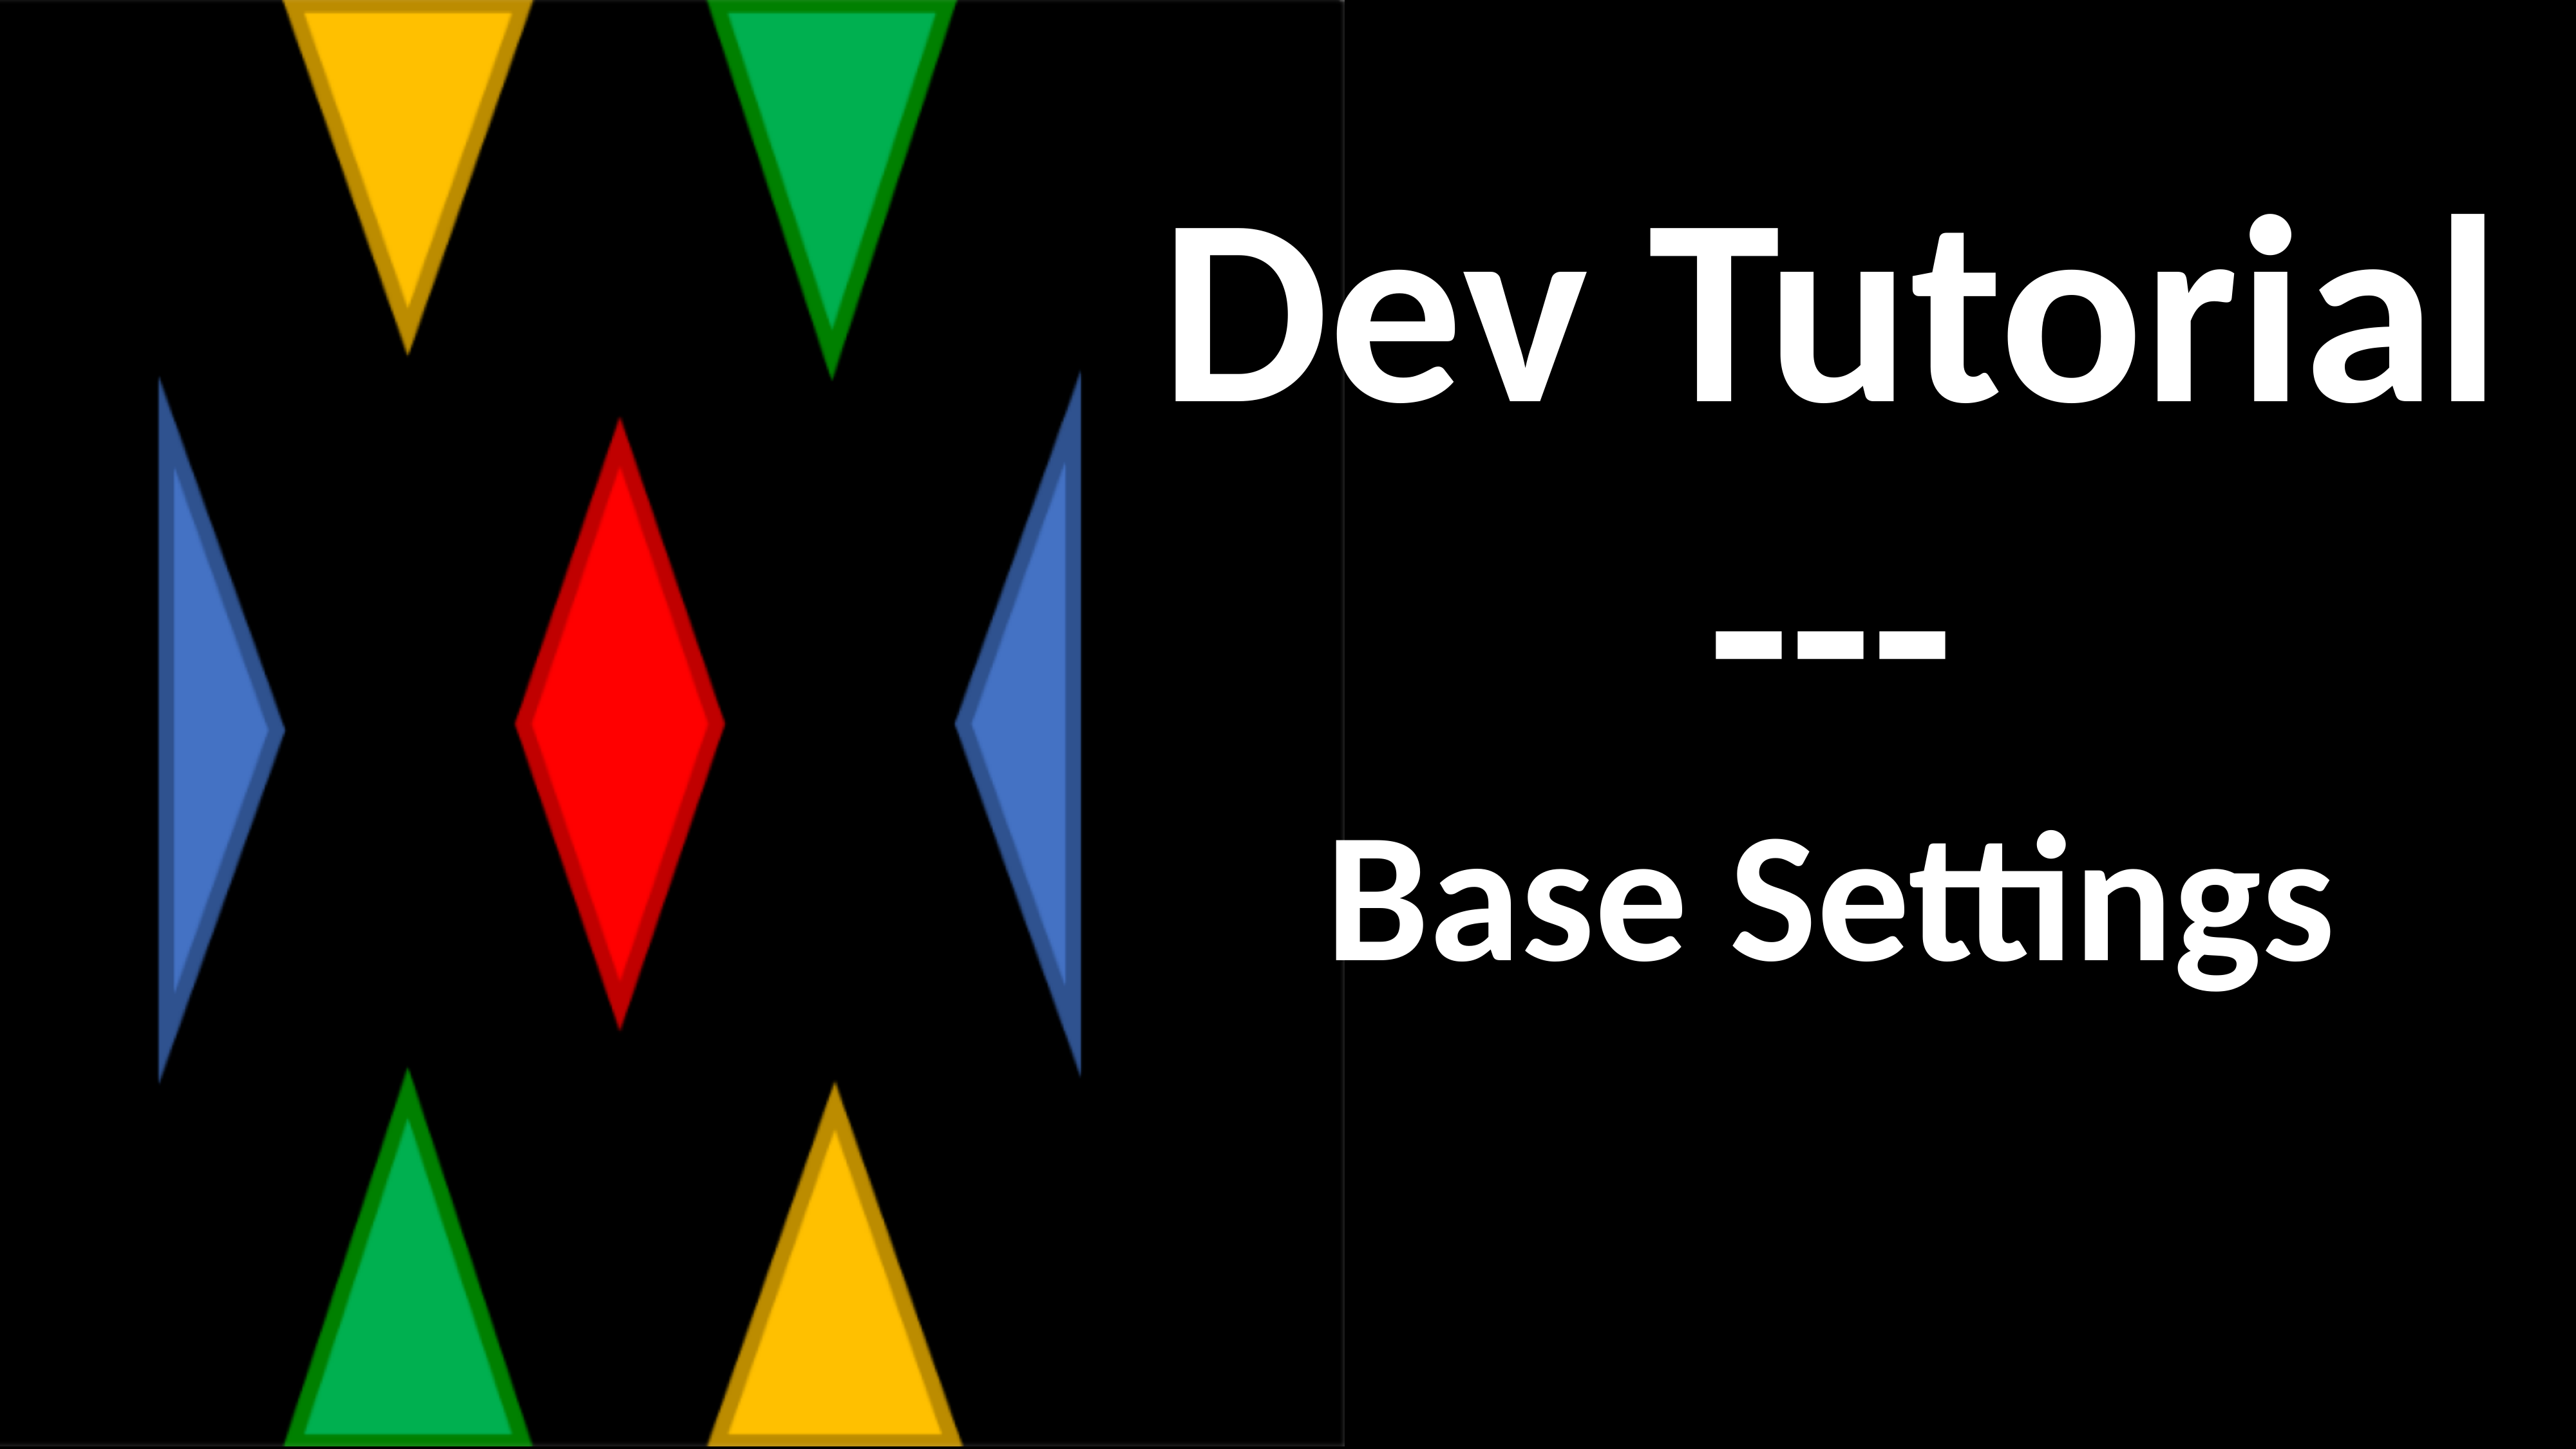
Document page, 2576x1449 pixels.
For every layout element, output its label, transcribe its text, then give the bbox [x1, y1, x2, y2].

text_box Dev Tutorial --- Base Settings [1345, 129, 2547, 1387]
picture [0, 0, 1345, 1446]
